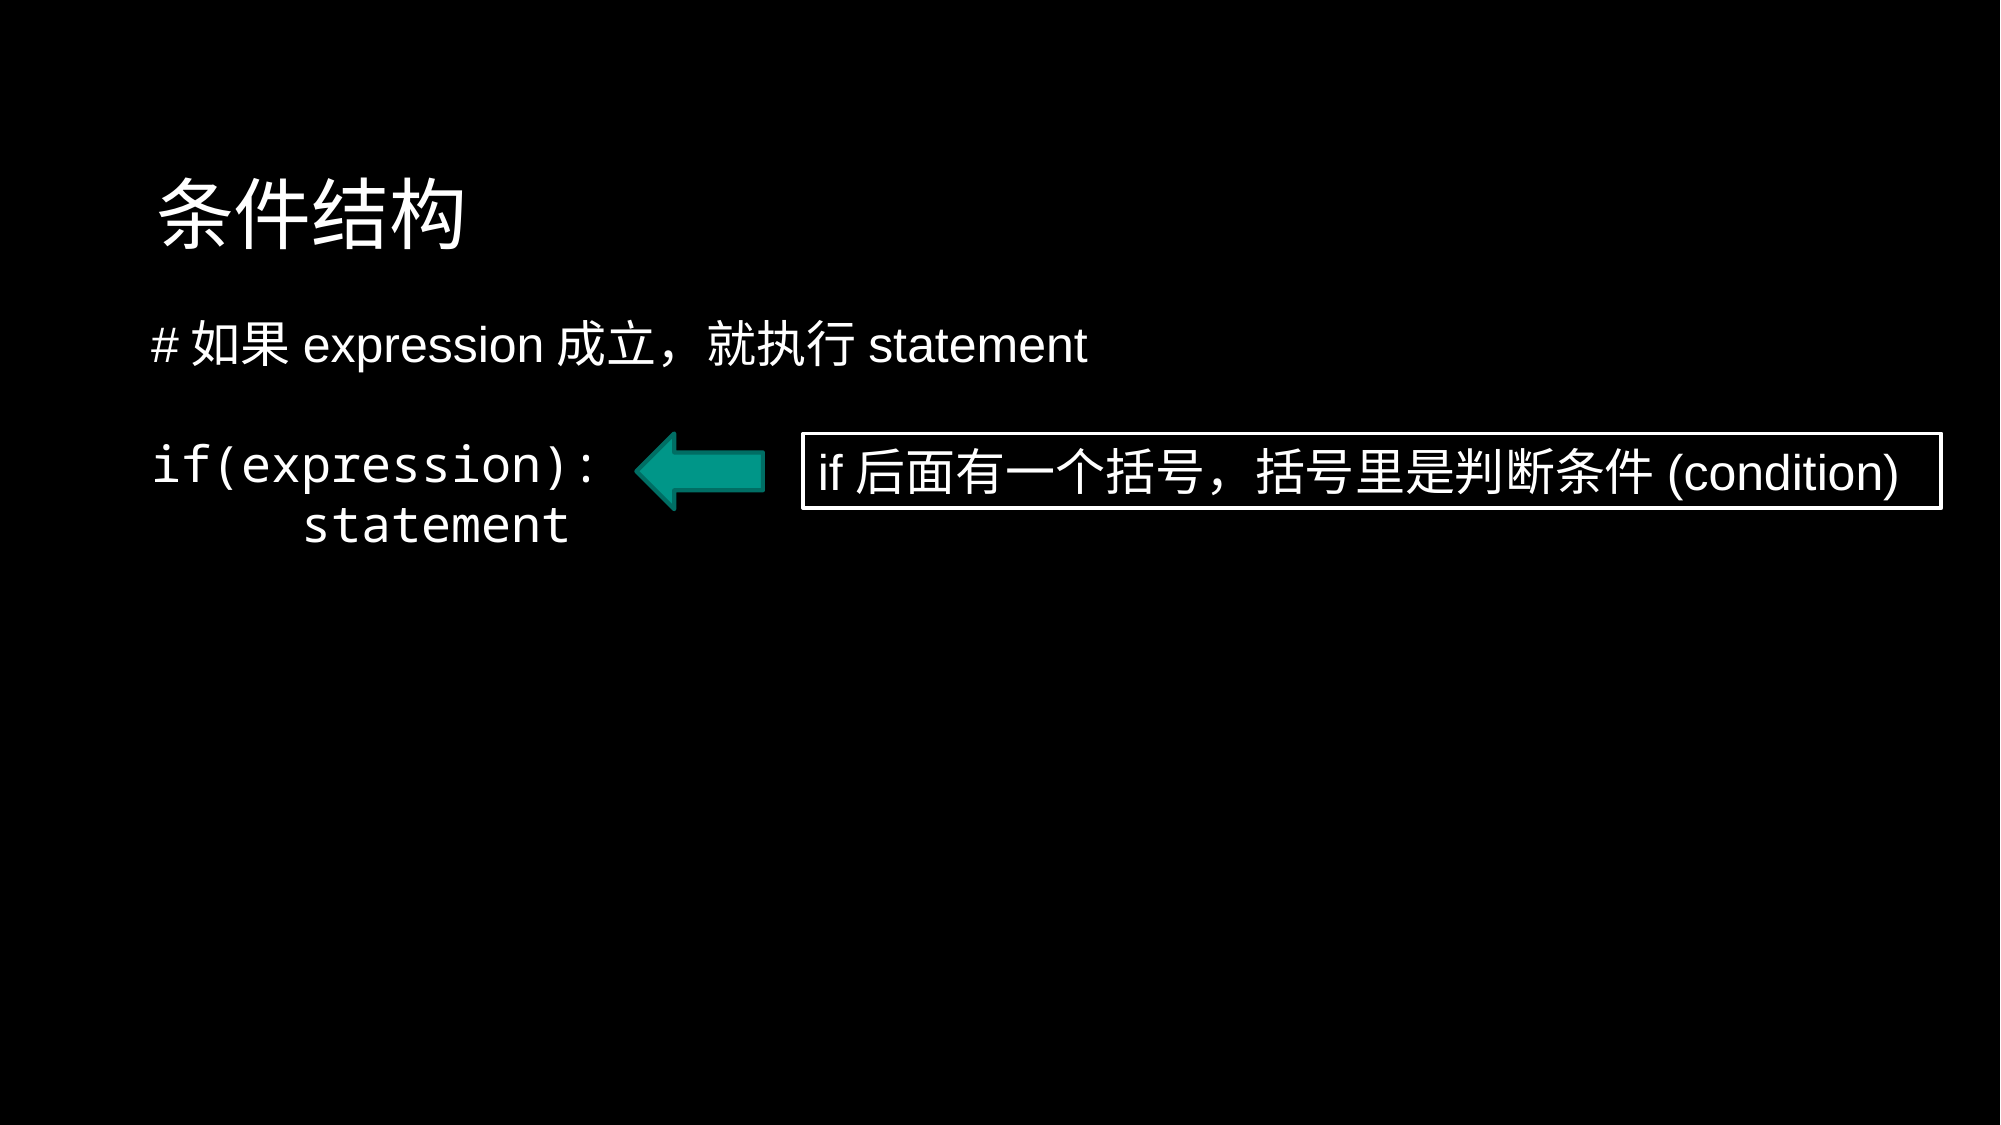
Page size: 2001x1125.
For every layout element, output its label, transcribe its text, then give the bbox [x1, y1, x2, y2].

text_box #如果expression成立，就执行statement if(expression): statement [136, 304, 1137, 560]
text_box 条件结构 [136, 145, 2000, 271]
text_box [634, 431, 765, 512]
text_box if后面有一个括号，括号里是判断条件(condition) [803, 433, 1942, 509]
